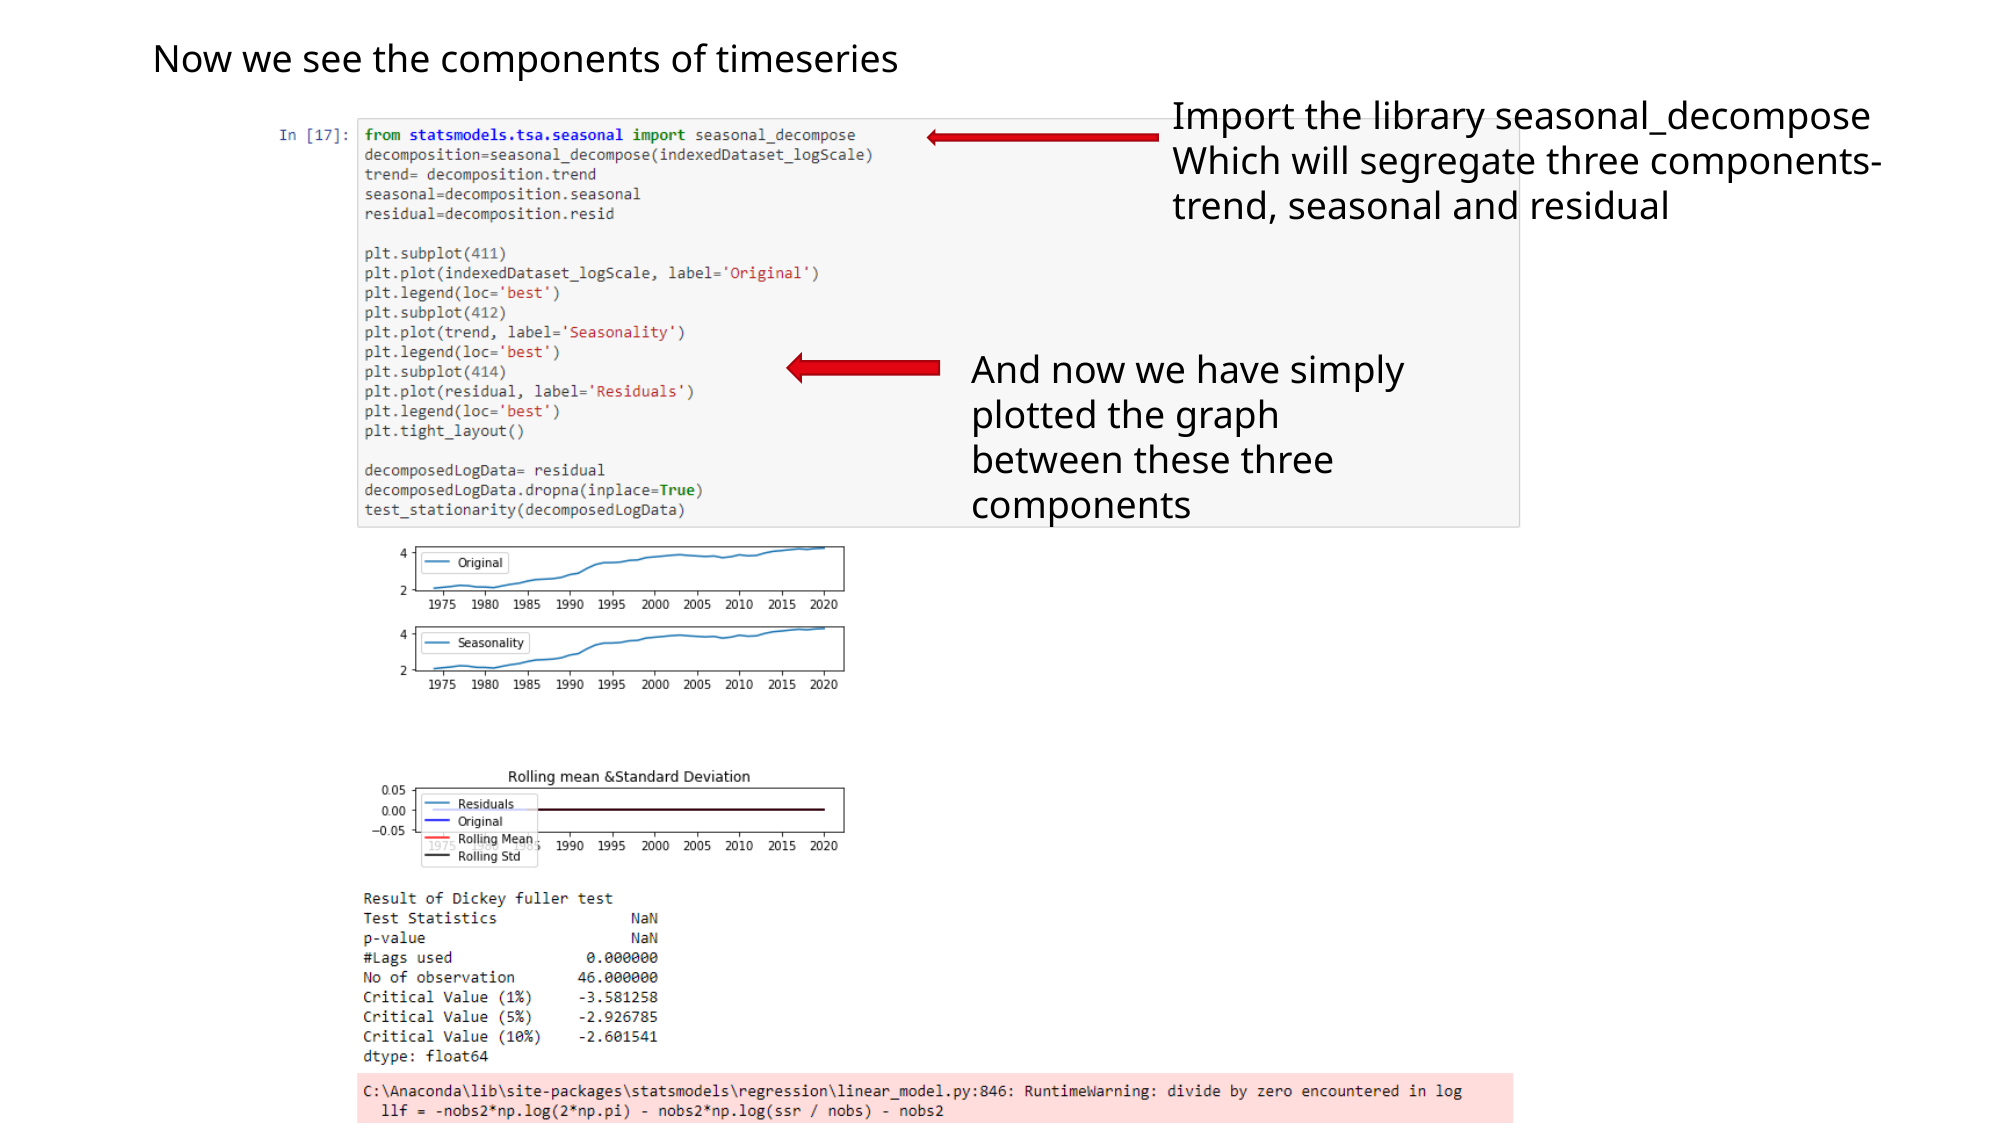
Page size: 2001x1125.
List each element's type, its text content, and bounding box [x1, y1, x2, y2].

text_box Import the library seasonal_decompose Which will segregate three components- trend, seasonal and residual [1157, 84, 1963, 235]
title Now we see the components of timeseries [137, 31, 1863, 89]
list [269, 117, 1533, 1124]
